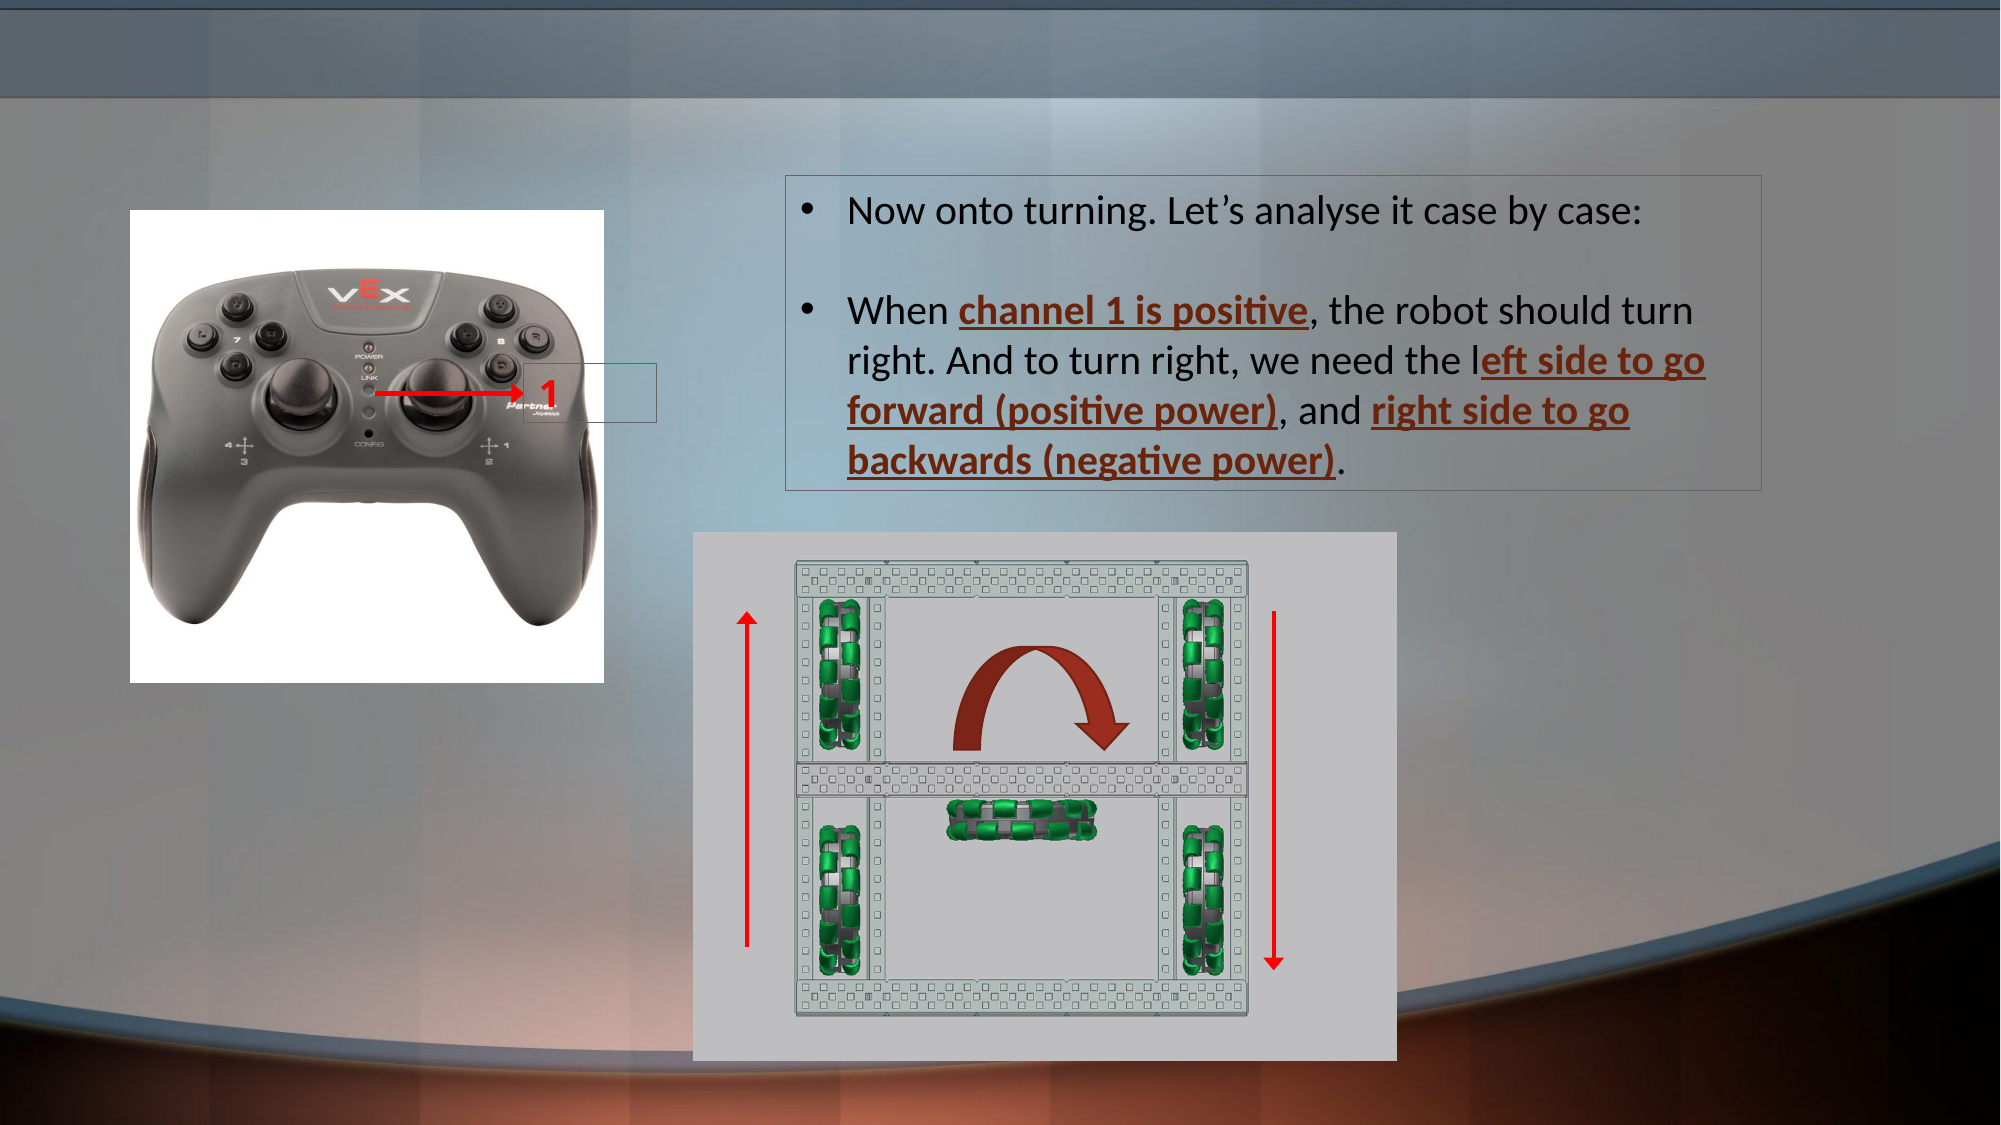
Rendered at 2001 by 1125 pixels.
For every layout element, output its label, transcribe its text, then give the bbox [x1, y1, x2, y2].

text_box 1 [604, 363, 657, 423]
picture [0, 0, 2001, 1125]
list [130, 210, 604, 683]
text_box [693, 532, 1397, 1061]
text_box Now onto turning. Let’s analyse it case by case: When channel 1 is positive, the robot should turn right. And to turn right, we need the left side to go forward (positive power), and right side to go backwards (negative power). [785, 175, 1762, 491]
